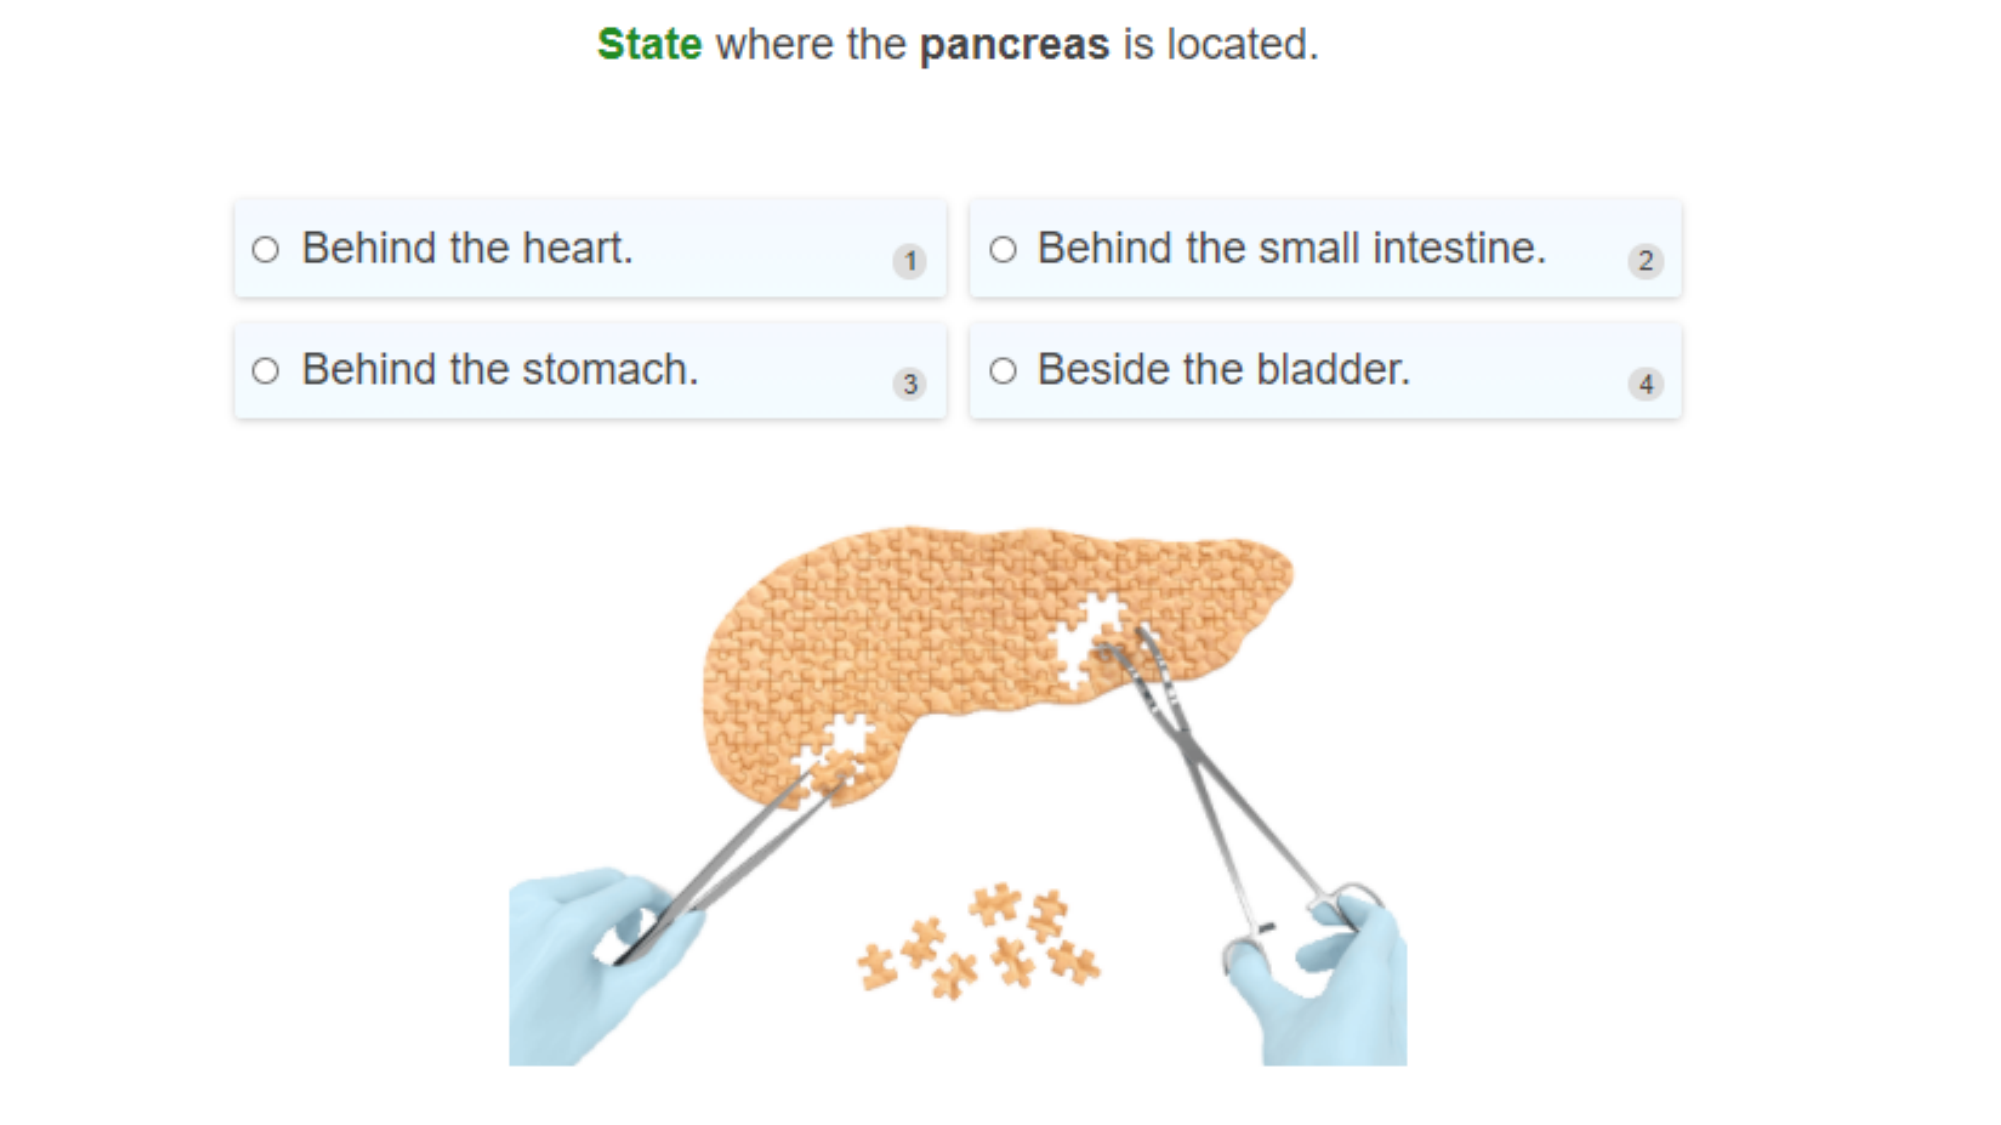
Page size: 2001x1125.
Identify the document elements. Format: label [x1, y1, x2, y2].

picture [197, 0, 1784, 1125]
